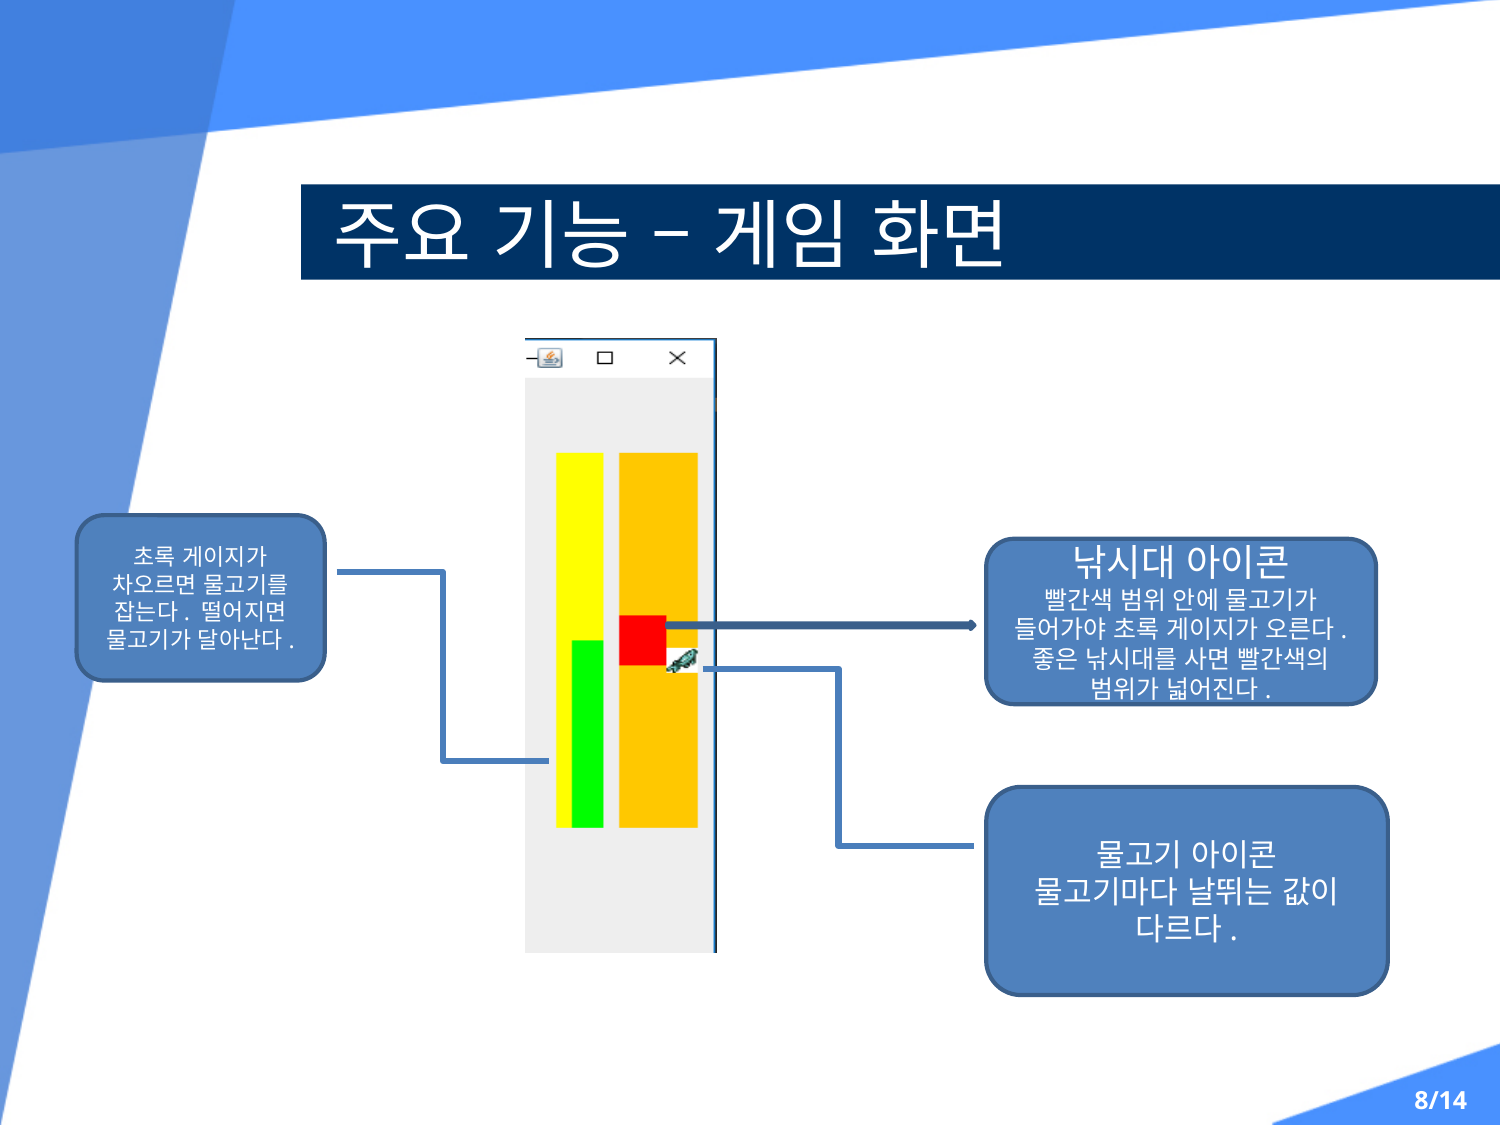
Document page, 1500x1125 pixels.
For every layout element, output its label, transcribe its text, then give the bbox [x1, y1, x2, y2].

slide_number 8/14 [1132, 1069, 1483, 1125]
picture [0, 0, 1500, 1125]
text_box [336, 571, 550, 762]
text_box 물고기 아이콘 물고기마다 날뛰는 값이 다르다. [984, 784, 1390, 998]
text_box [722, 619, 977, 631]
text_box 주요 기능 – 게임 화면 [301, 184, 1500, 280]
text_box 낚시대 아이콘 빨간색 범위 안에 물고기가 들어가야 초록 게이지가 오른다. 좋은 낚시대를 사면 빨간색의 범위가 넓어진다. [984, 536, 1379, 707]
text_box 초록 게이지가 차오르면 물고기를 잡는다. 떨어지면 물고기가 달아난다. [74, 513, 327, 683]
list [301, 338, 1424, 996]
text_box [702, 668, 975, 847]
